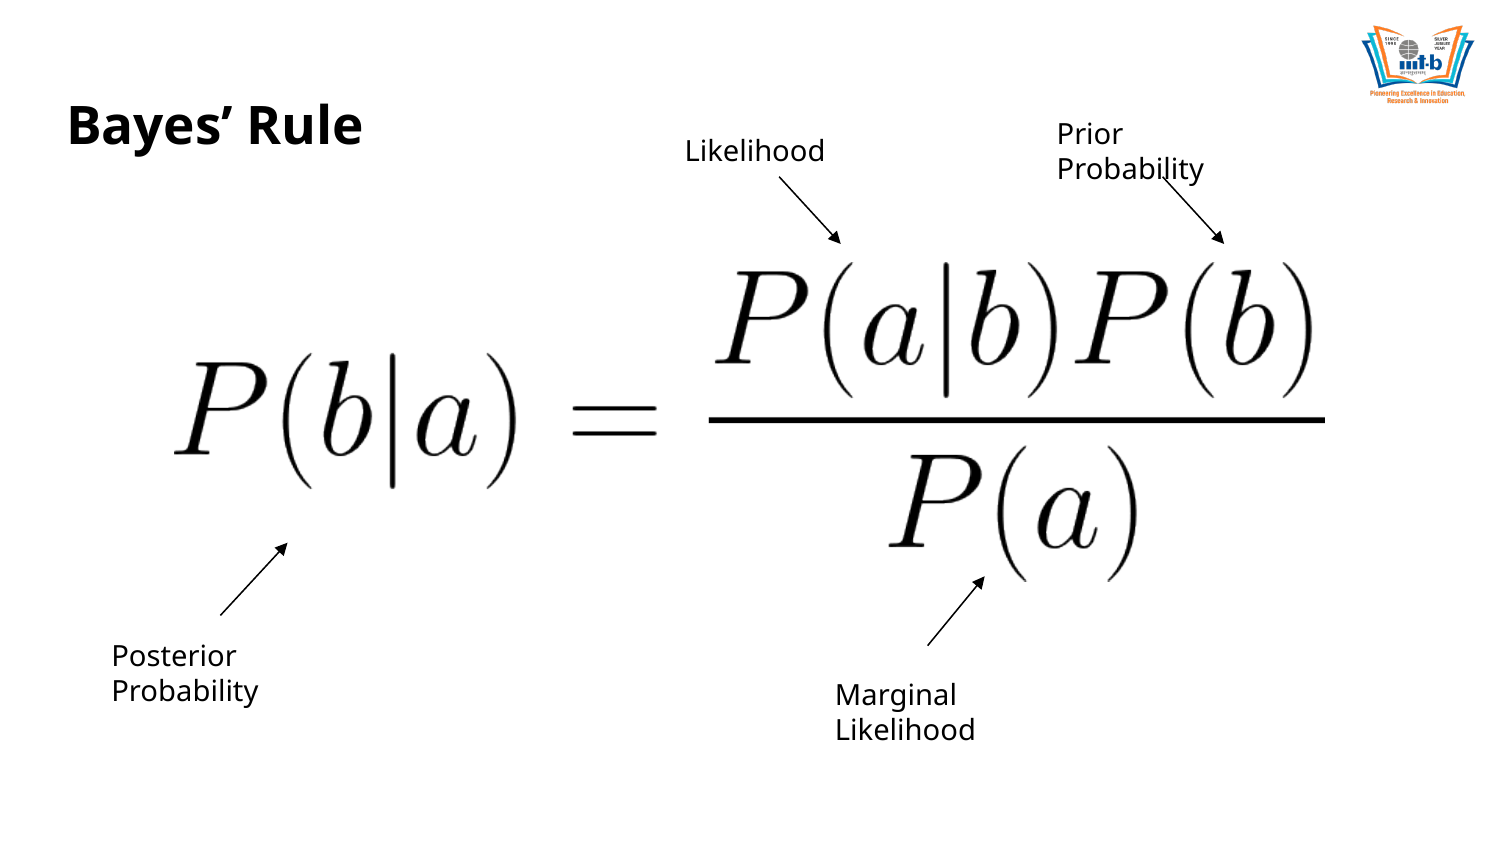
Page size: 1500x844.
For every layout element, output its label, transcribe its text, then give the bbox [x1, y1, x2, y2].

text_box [220, 542, 288, 616]
text_box Posterior Probability [96, 622, 383, 681]
picture [1351, 17, 1484, 111]
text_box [927, 576, 985, 646]
text_box Likelihood [669, 117, 906, 176]
text_box Prior Probability [1041, 100, 1279, 159]
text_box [778, 176, 841, 245]
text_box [1162, 176, 1225, 245]
title Bayes’ Rule [51, 72, 1449, 176]
picture [174, 262, 1326, 582]
text_box Marginal Likelihood [819, 661, 1107, 720]
